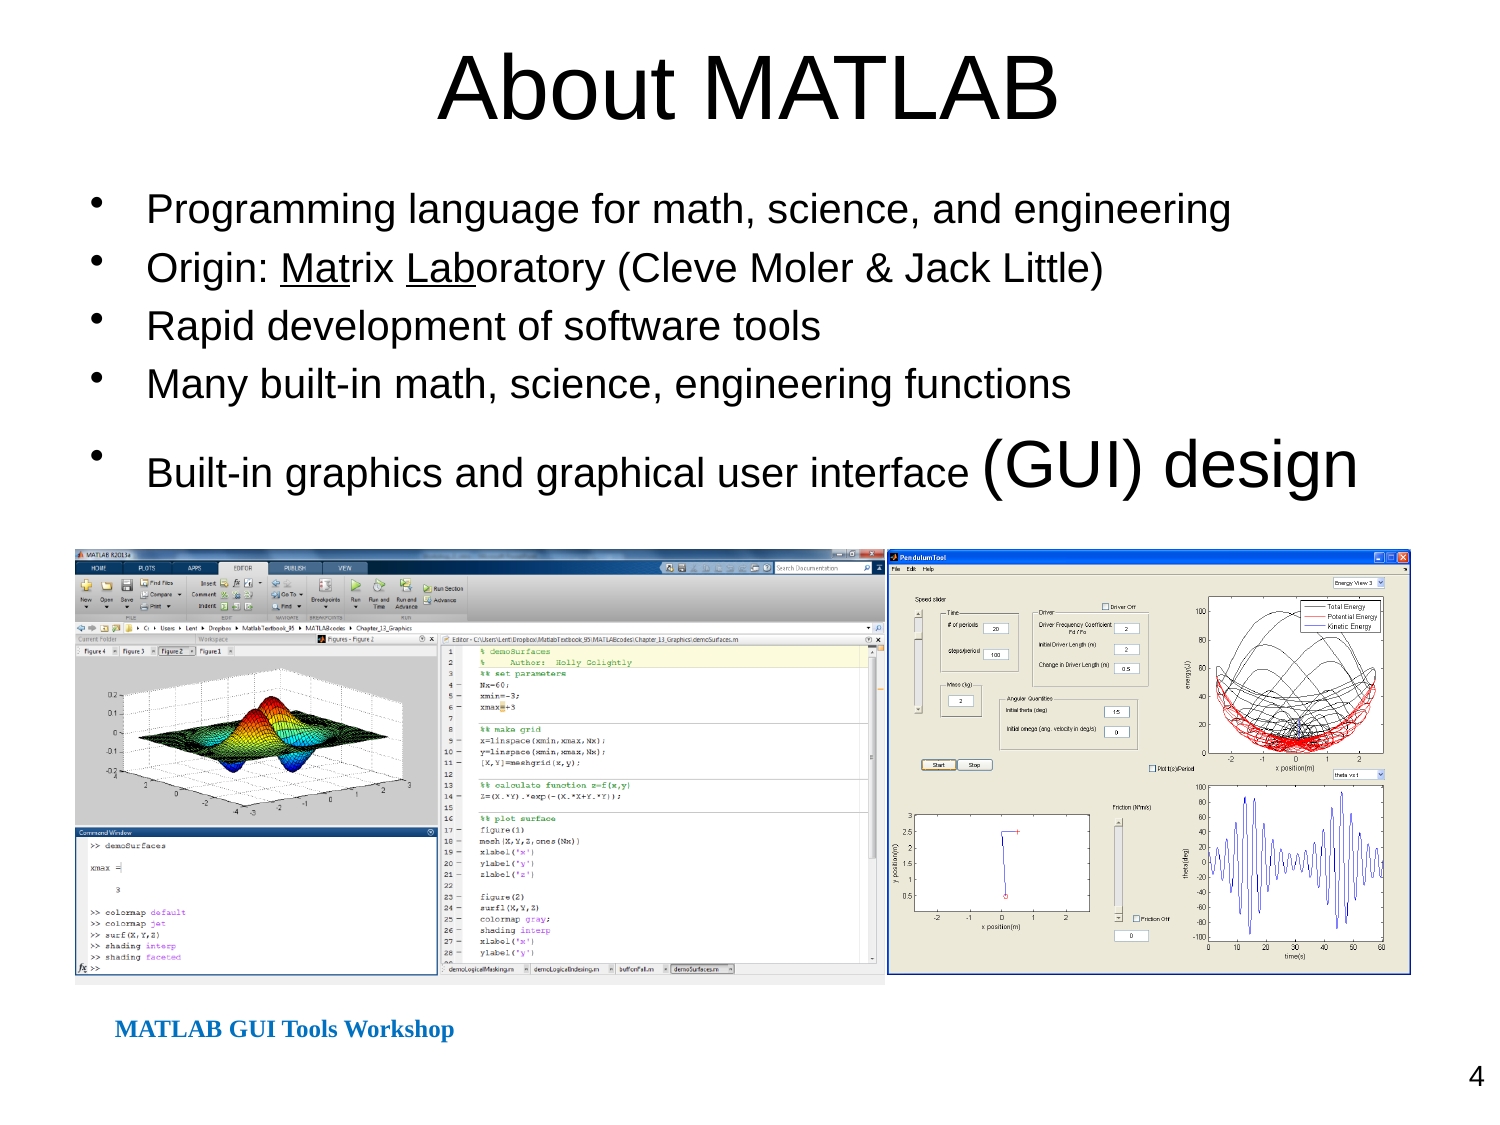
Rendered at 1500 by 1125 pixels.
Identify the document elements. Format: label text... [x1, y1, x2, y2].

text_box About MATLAB [74, 20, 1425, 138]
text_box Programming language for math, science, and engineering Origin: Matrix Laboratory (Cleve Moler & Jack Little) Rapid development of software tools Many built-in math, science, engineering functions Built-in graphics and graphical user interface (GUI) design [74, 174, 1425, 1005]
slide_number 4 [1424, 1049, 1500, 1111]
picture [74, 549, 885, 986]
picture [887, 549, 1411, 976]
text_box MATLAB GUI Tools Workshop [99, 1004, 813, 1050]
